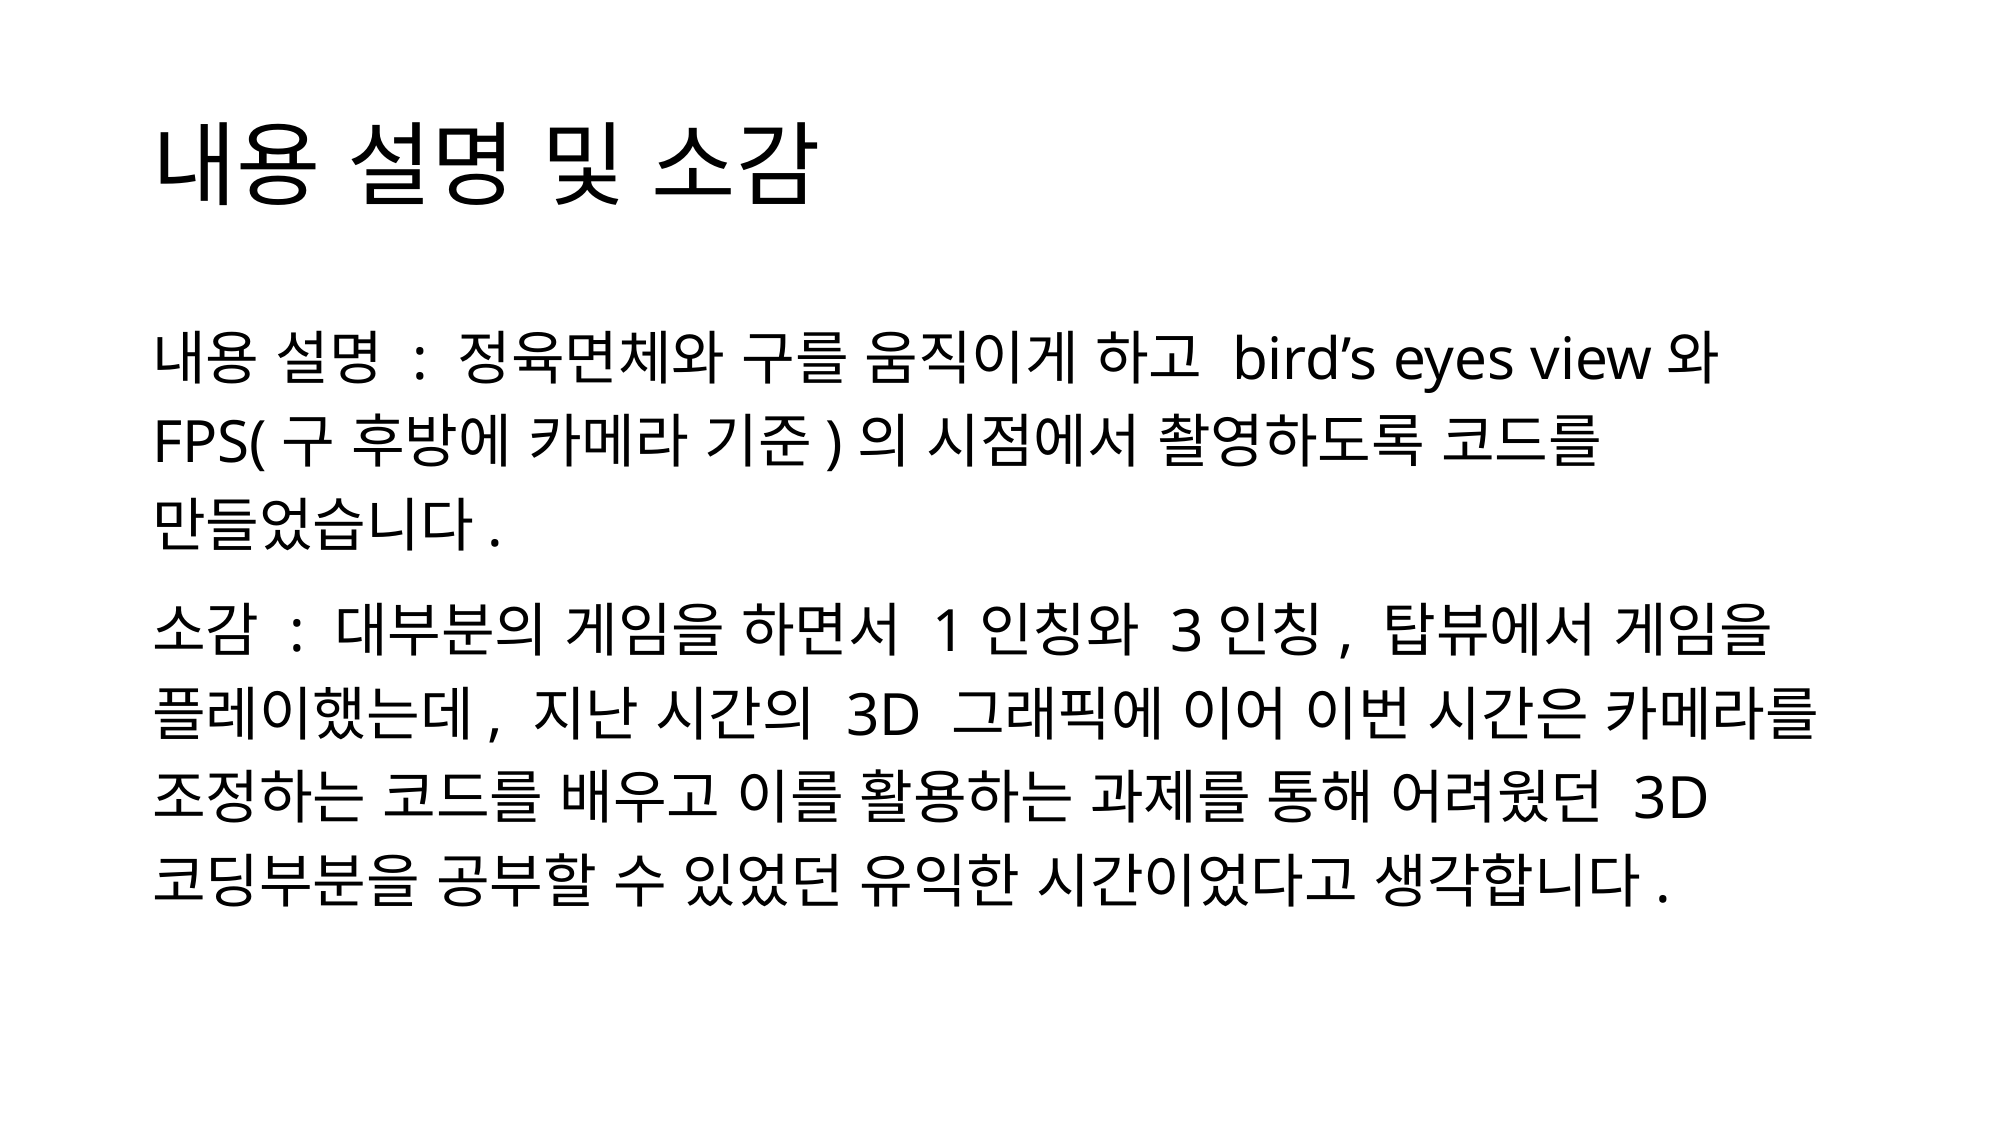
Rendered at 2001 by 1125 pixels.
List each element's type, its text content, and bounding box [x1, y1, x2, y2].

title 내용 설명 및 소감 [137, 59, 1863, 278]
list 내용 설명 : 정육면체와 구를 움직이게 하고 bird’s eyes view와 FPS(구 후방에 카메라 기준)의 시점에서 촬영하도록 코드를 만들었습니다. 소감 : 대부분의 게임을 하면서 1인칭와 3인칭, 탑뷰에서 게임을 플레이했는데, 지난 시간의 3D 그래픽에 이어 이번 시간은 카메라를 조정하는 코드를 배우고 이를 활용하는 과제를 통해 어려웠던 3D코딩부분을 공부할 수 있었던 유익한 시간이었다고 생각합니다. [137, 299, 1863, 1014]
